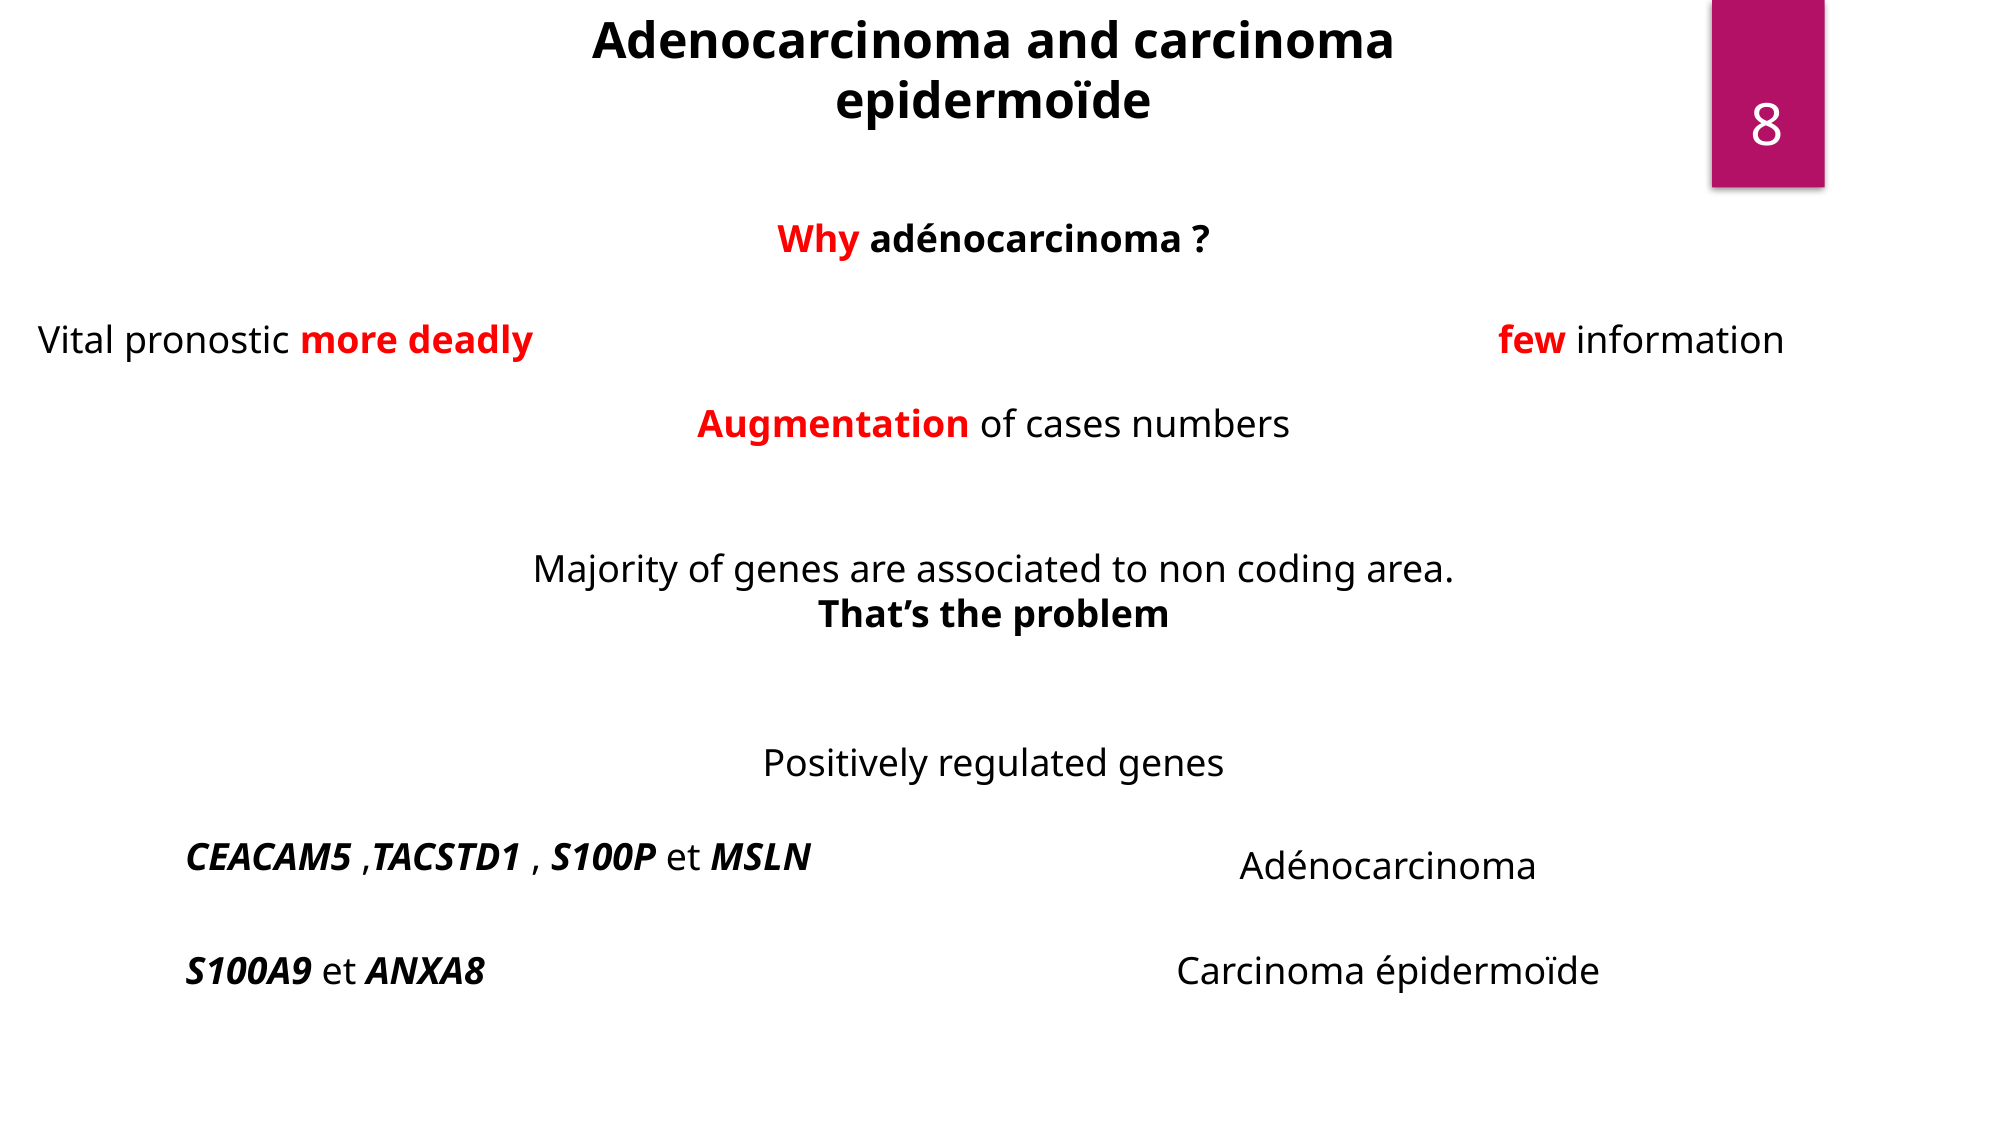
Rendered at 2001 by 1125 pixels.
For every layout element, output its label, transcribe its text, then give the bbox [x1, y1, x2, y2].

text_box few information [1461, 308, 1822, 369]
text_box Adenocarcinoma and carcinoma epidermoïde [433, 0, 1555, 136]
text_box S100A9 et ANXA8 [170, 940, 539, 1000]
text_box Vital pronostic more deadly [23, 308, 562, 369]
text_box CEACAM5 ,TACSTD1 , S100P et MSLN [170, 825, 862, 886]
text_box Adénocarcinoma [1186, 834, 1591, 895]
slide_number 8 [1698, 48, 1836, 175]
text_box Carcinoma épidermoïde [1144, 940, 1632, 1000]
text_box Positively regulated genes [721, 731, 1267, 792]
text_box Augmentation of cases numbers [670, 393, 1317, 453]
text_box Majority of genes are associated to non coding area. That’s the problem [485, 537, 1502, 643]
text_box Why adénocarcinoma ? [518, 208, 1469, 268]
